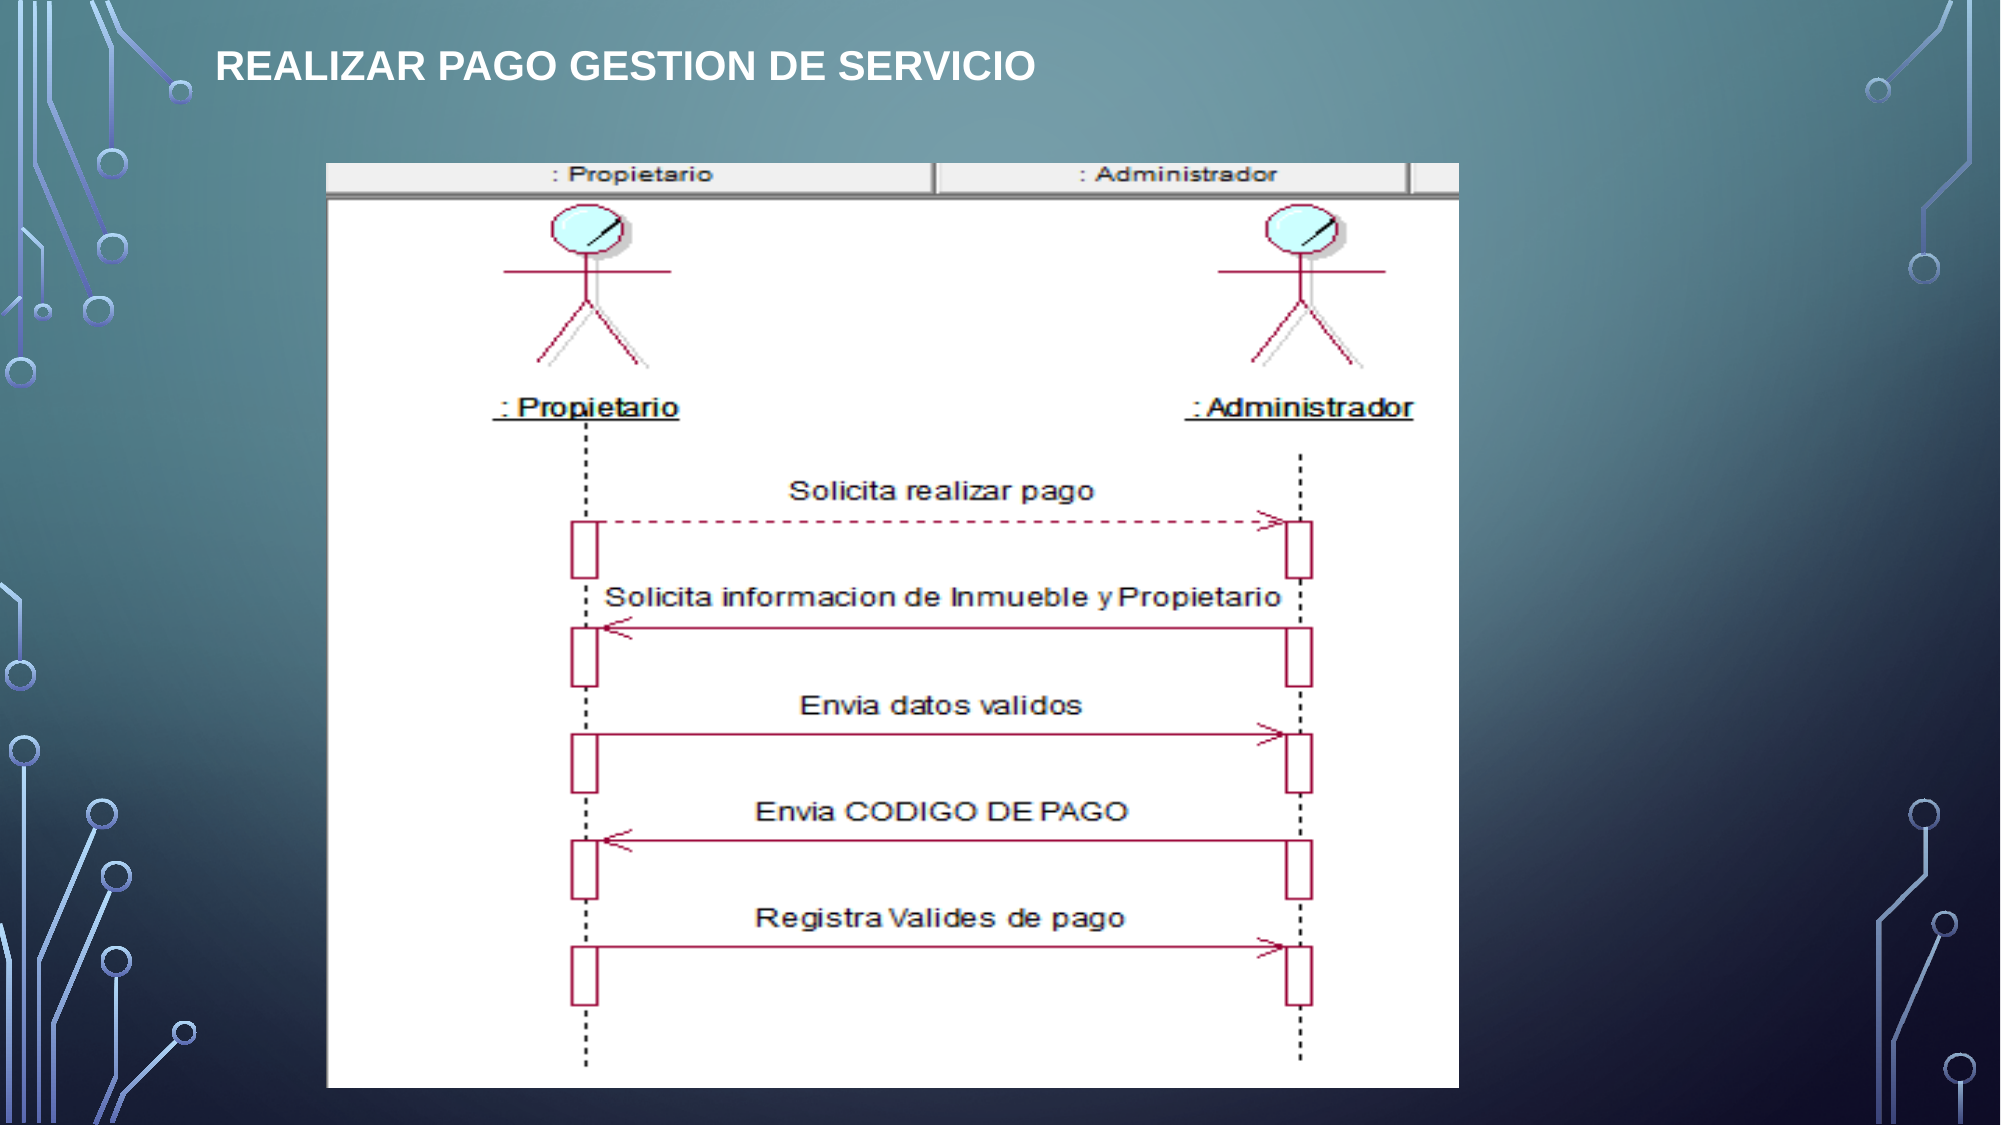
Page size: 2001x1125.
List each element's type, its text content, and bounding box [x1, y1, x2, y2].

picture [326, 162, 1459, 1088]
text_box REALIZAR PAGO GESTION DE SERVICIO [199, 31, 1052, 97]
